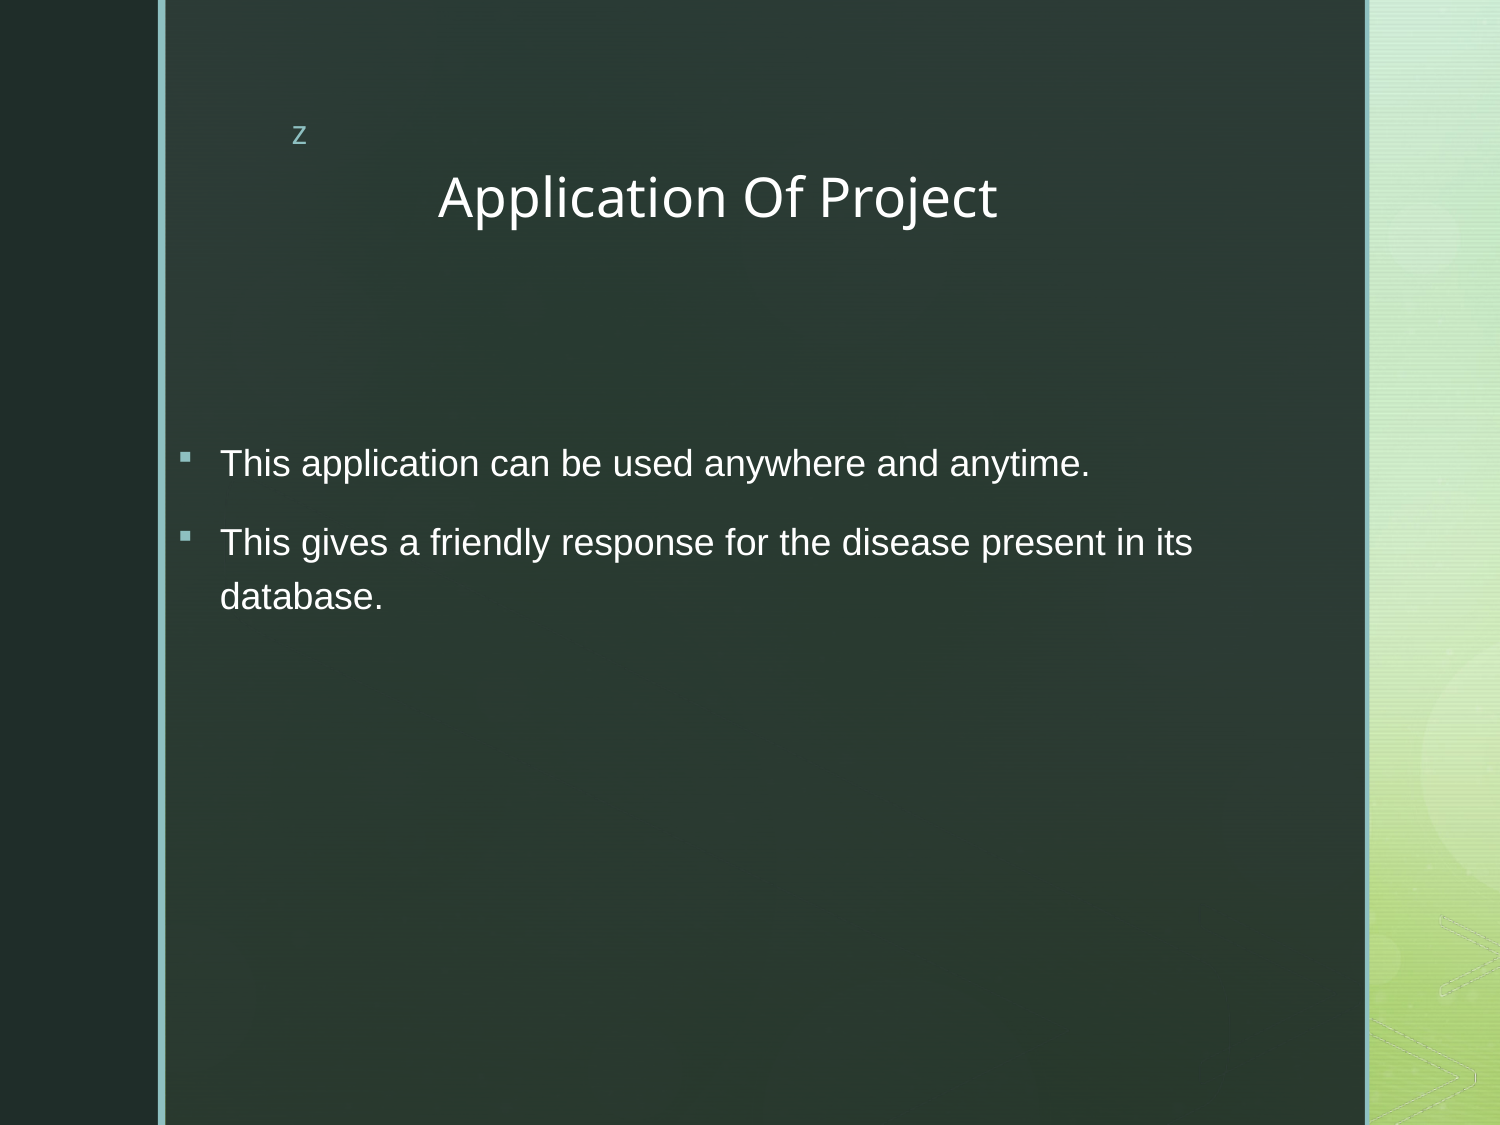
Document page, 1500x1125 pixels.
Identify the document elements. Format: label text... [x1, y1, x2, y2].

list This application can be used anywhere and anytime. This gives a friendly response for the disease present in its database. [162, 422, 1363, 853]
title Application Of Project [137, 162, 1300, 238]
picture [1370, 0, 1500, 1125]
